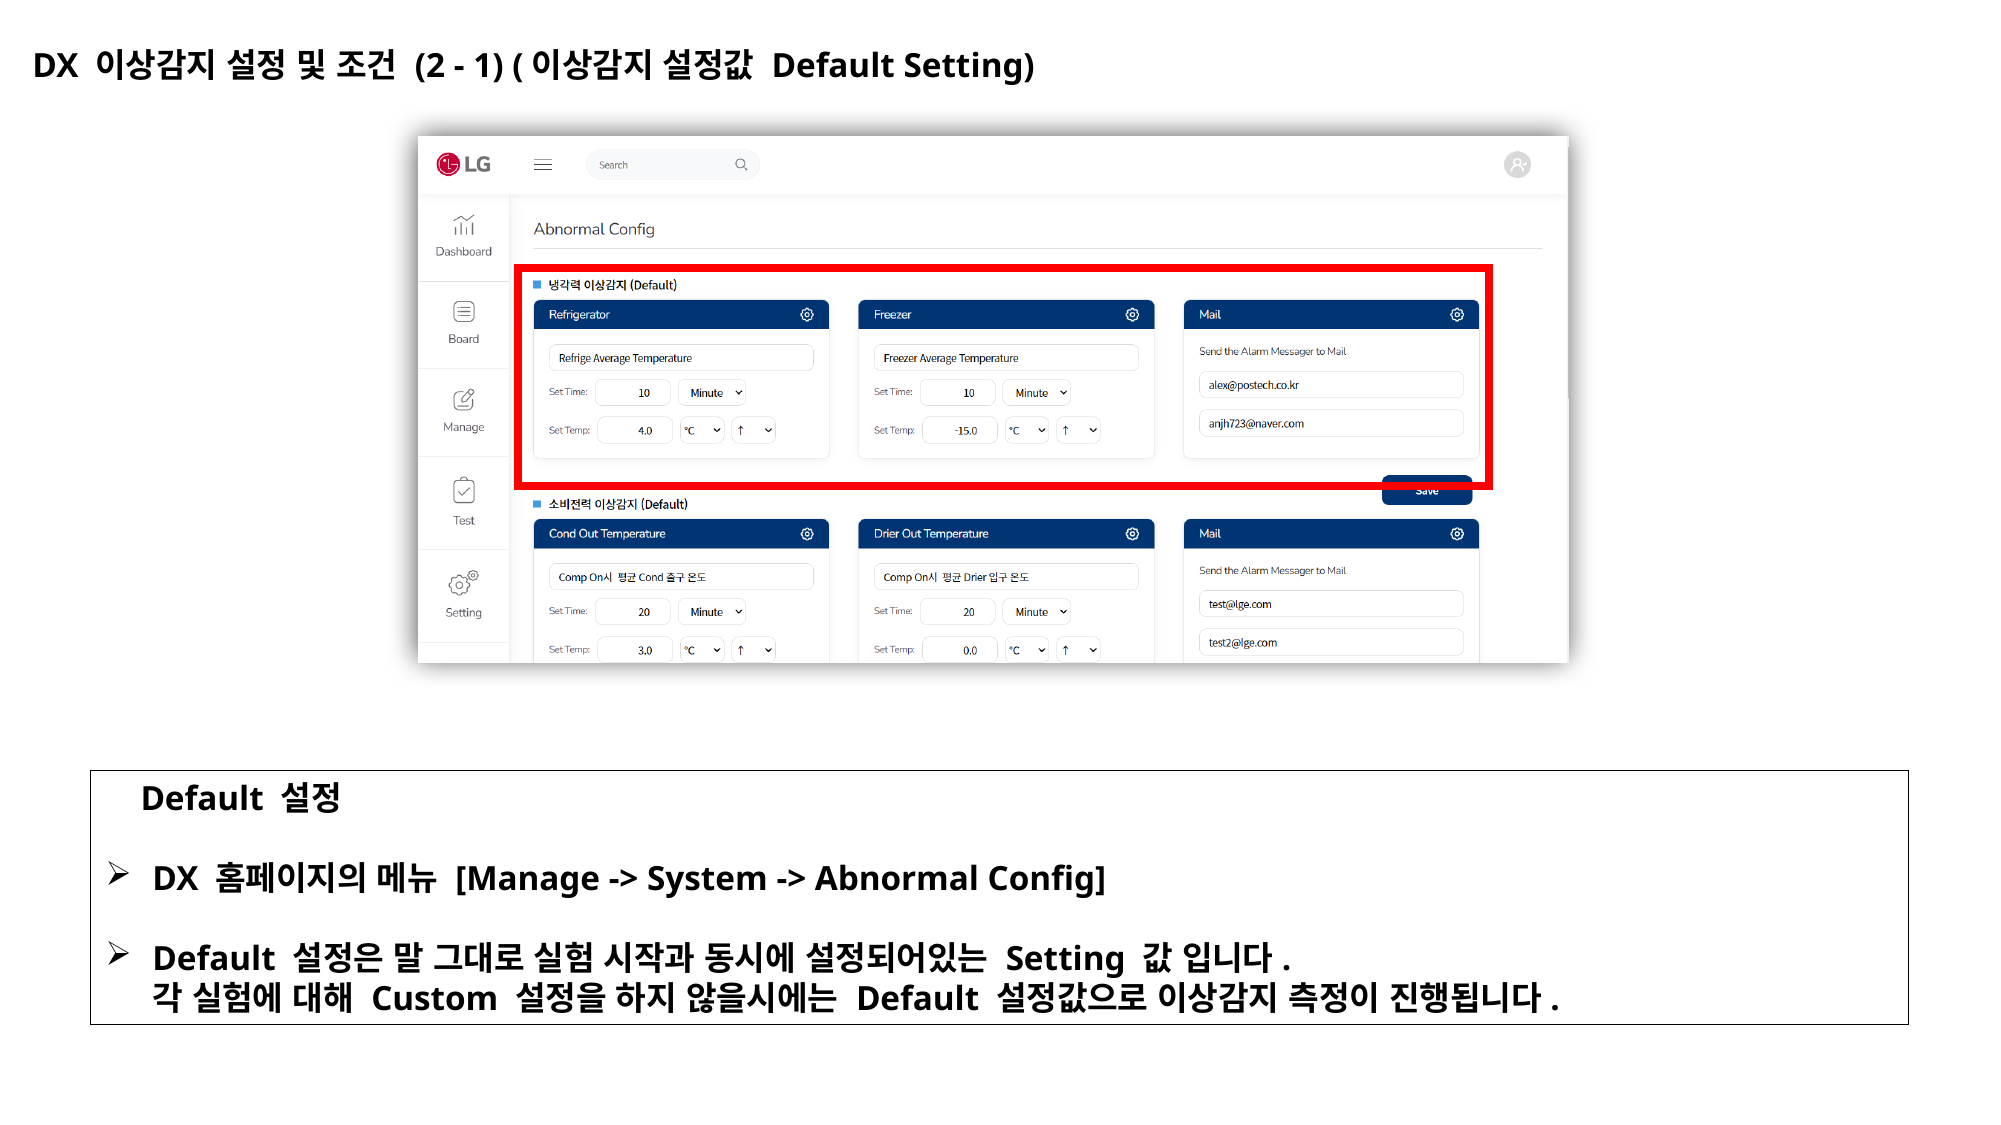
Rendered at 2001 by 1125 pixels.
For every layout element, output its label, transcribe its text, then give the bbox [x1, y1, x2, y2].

text_box DX 이상감지 설정 및 조건 (2 - 1) (이상감지 설정값 Default Setting) [17, 36, 1231, 91]
text_box Default 설정 DX 홈페이지의 메뉴 [Manage -> System -> Abnormal Config] Default 설정은 말 그대로 실험 시작과 동시에 설정되어있는 Setting 값 입니다. 각 실험에 대해 Custom 설정을 하지 않을시에는 Default 설정값으로 이상감지 측정이 진행됩니다. [90, 770, 1909, 1025]
picture [418, 136, 1569, 663]
